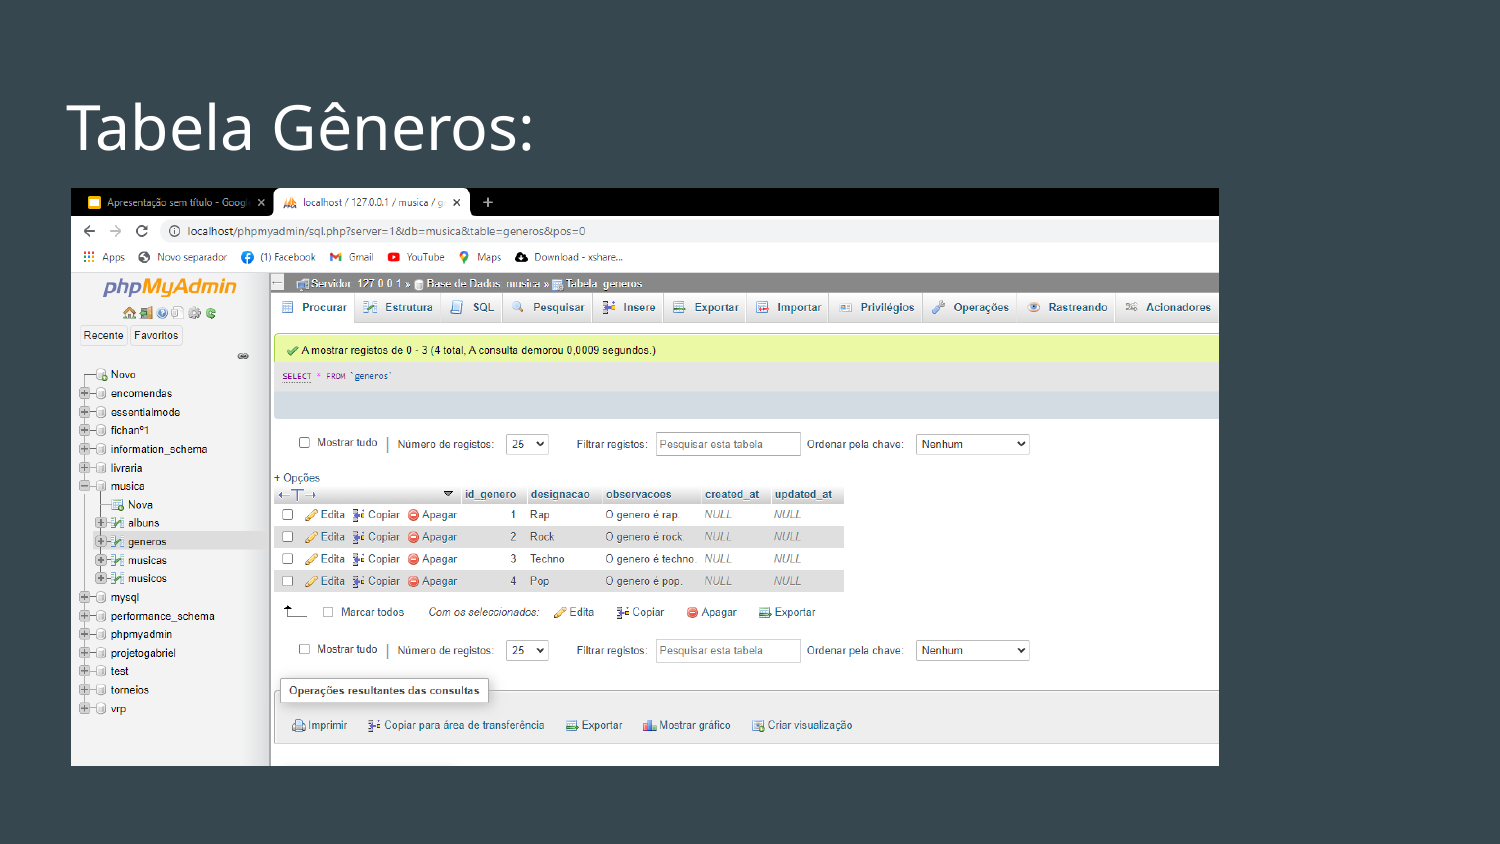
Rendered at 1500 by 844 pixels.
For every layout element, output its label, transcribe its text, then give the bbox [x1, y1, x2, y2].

picture [71, 188, 1219, 767]
title Tabela Gêneros: [51, 72, 1449, 167]
